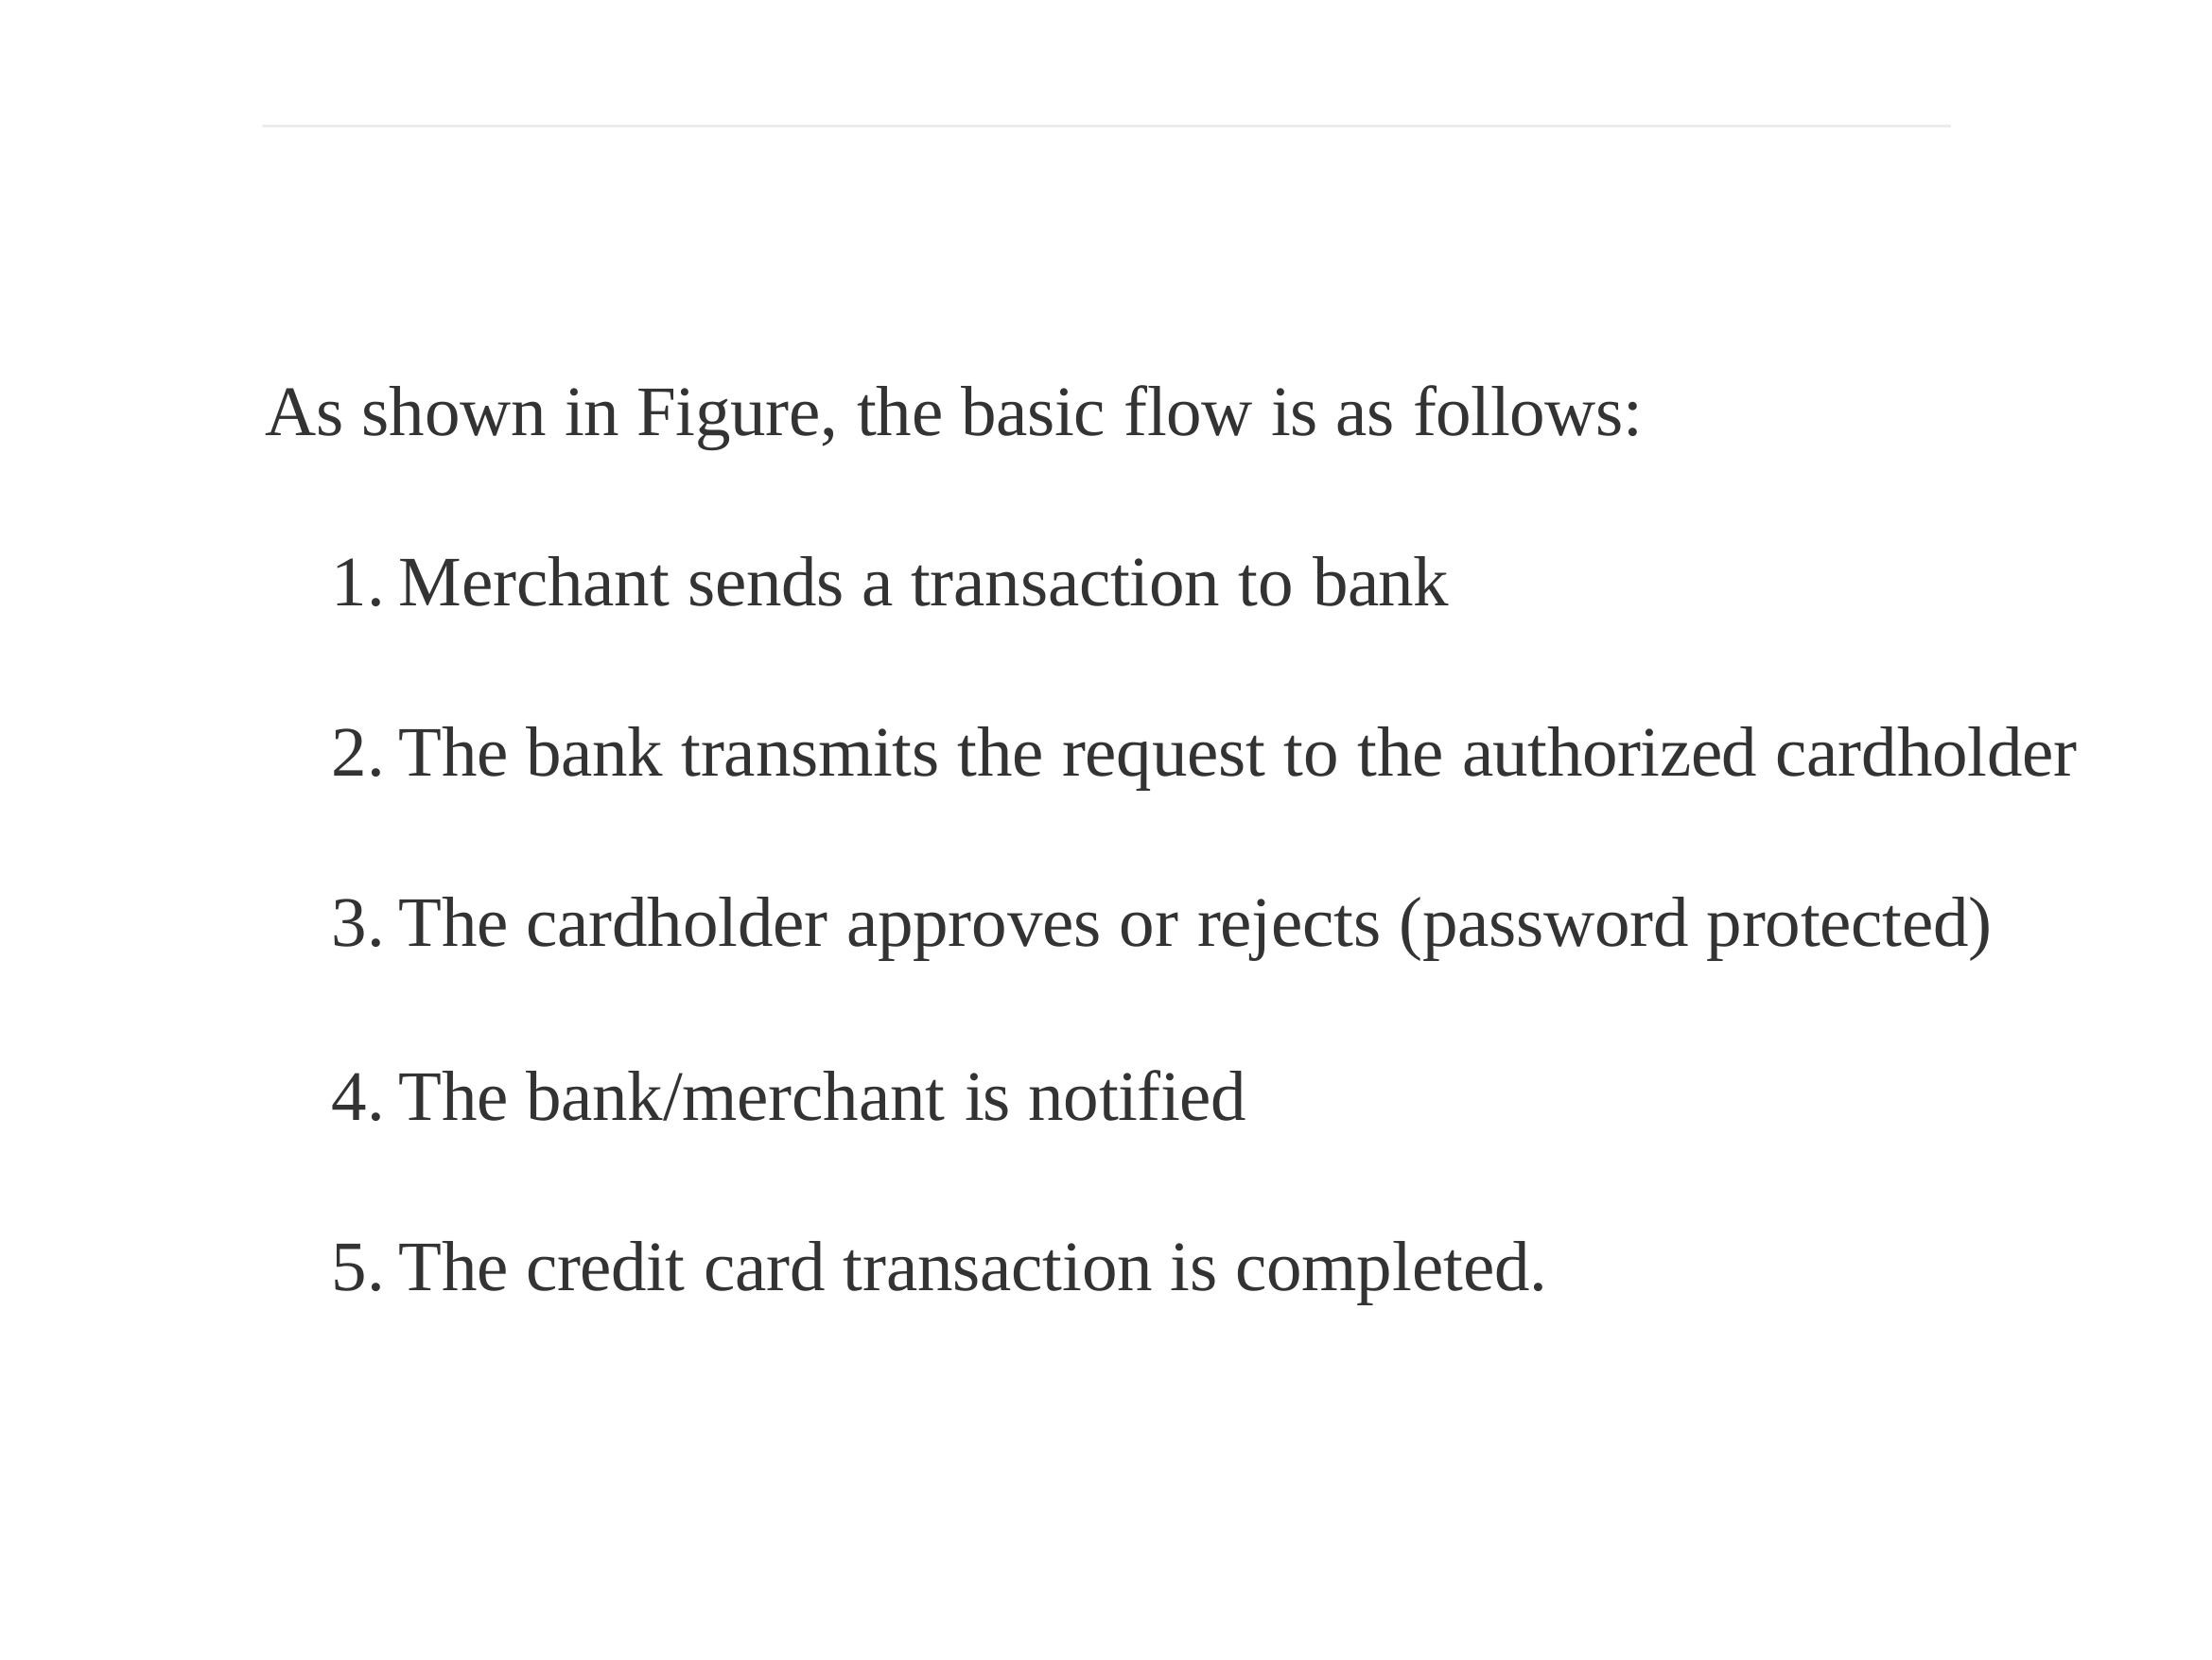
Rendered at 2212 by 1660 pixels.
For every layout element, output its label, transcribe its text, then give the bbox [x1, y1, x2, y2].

text_box As shown in Figure, the basic flow is as follows: Merchant sends a transaction to bank The bank transmits the request to the authorized cardholder The cardholder approves or rejects (password protected) The bank/merchant is notified The credit card transaction is completed. [261, 143, 2171, 1476]
text_box [262, 124, 1951, 128]
